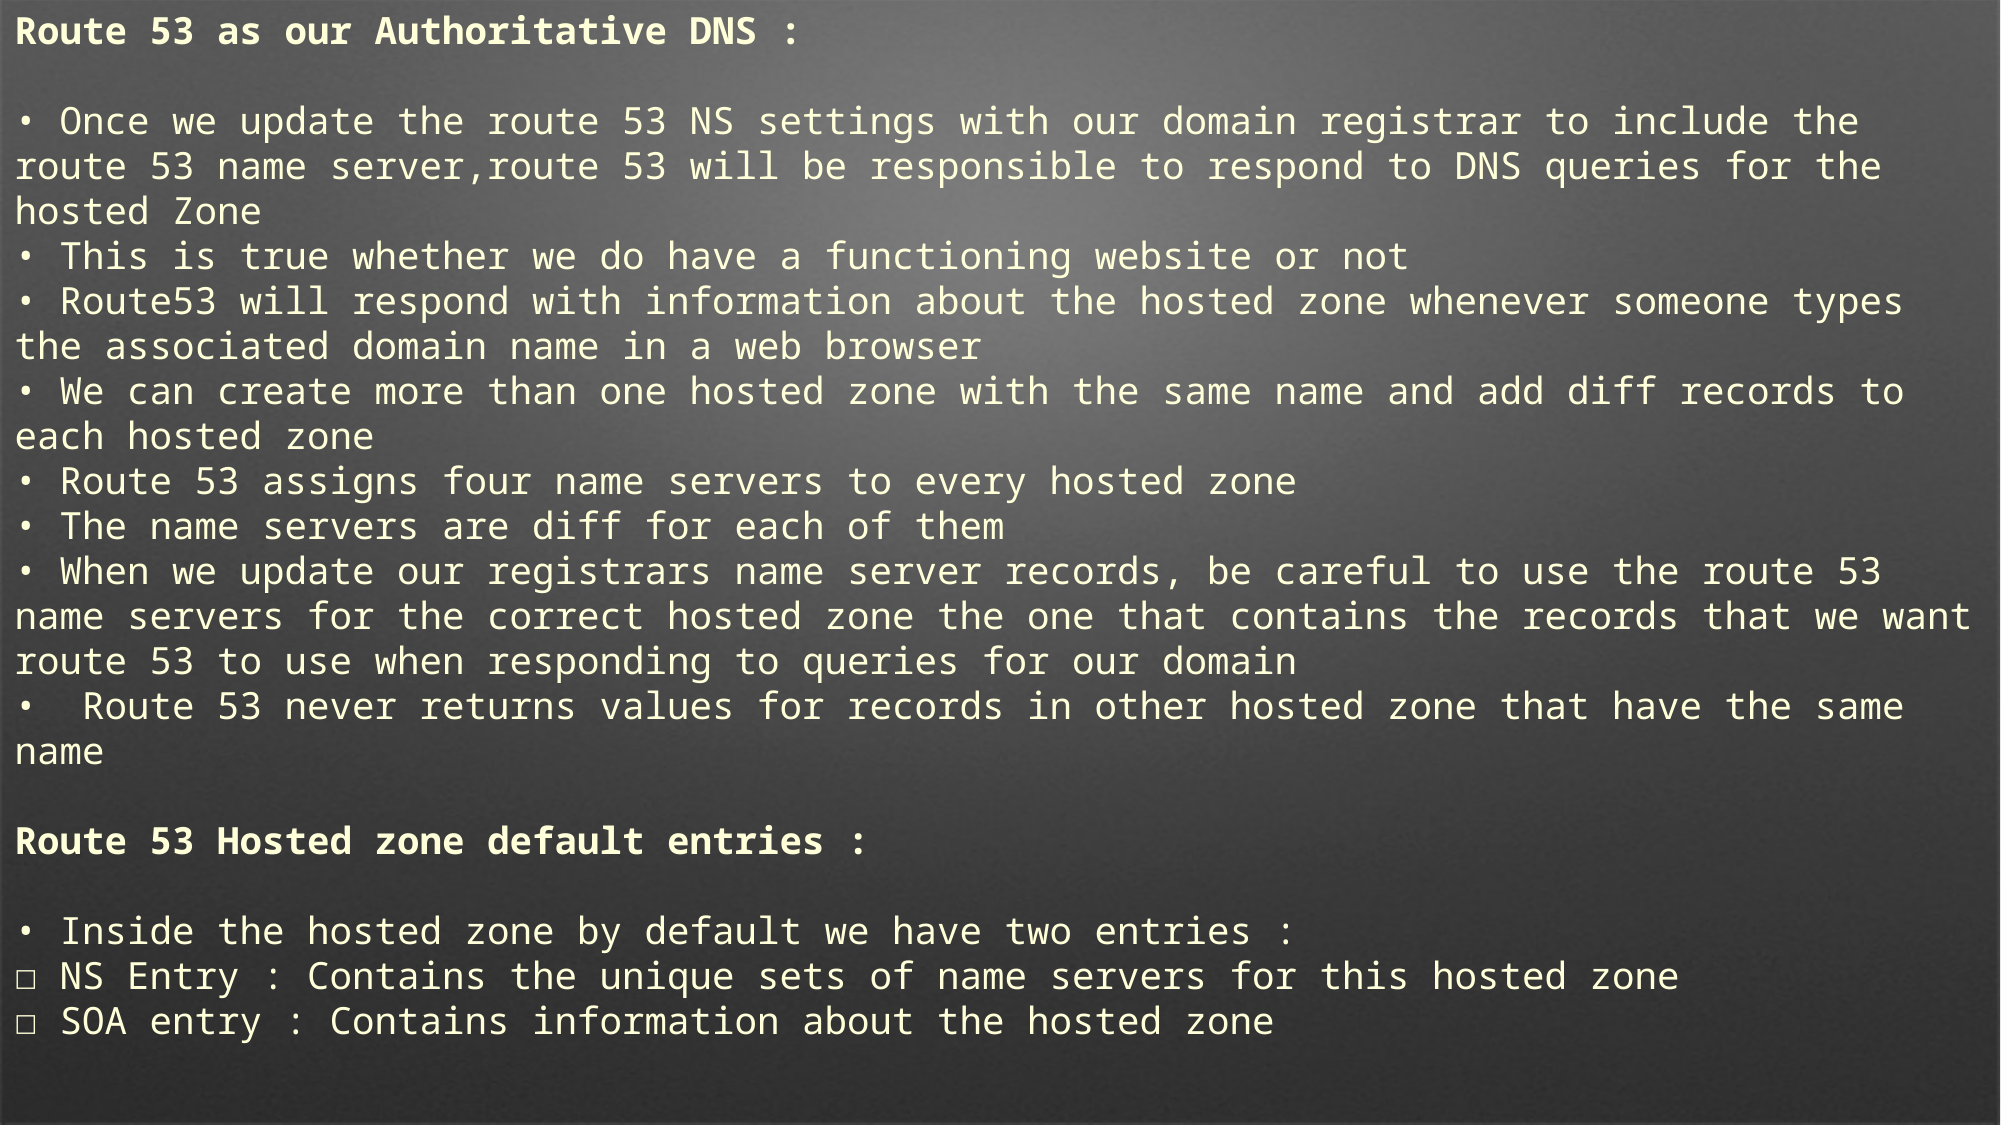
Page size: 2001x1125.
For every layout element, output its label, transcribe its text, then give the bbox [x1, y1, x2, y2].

text_box Route 53 as our Authoritative DNS : • Once we update the route 53 NS settings with our domain registrar to include the route 53 name server,route 53 will be responsible to respond to DNS queries for the hosted Zone • This is true whether we do have a functioning website or not • Route53 will respond with information about the hosted zone whenever someone types the associated domain name in a web browser • We can create more than one hosted zone with the same name and add diff records to each hosted zone • Route 53 assigns four name servers to every hosted zone • The name servers are diff for each of them • When we update our registrars name server records, be careful to use the route 53 name servers for the correct hosted zone the one that contains the records that we want route 53 to use when responding to queries for our domain • Route 53 never returns values for records in other hosted zone that have the same name Route 53 Hosted zone default entries : • Inside the hosted zone by default we have two entries : ☐ NS Entry : Contains the unique sets of name servers for this hosted zone ☐ SOA entry : Contains information about the hosted zone [0, 0, 2000, 1125]
